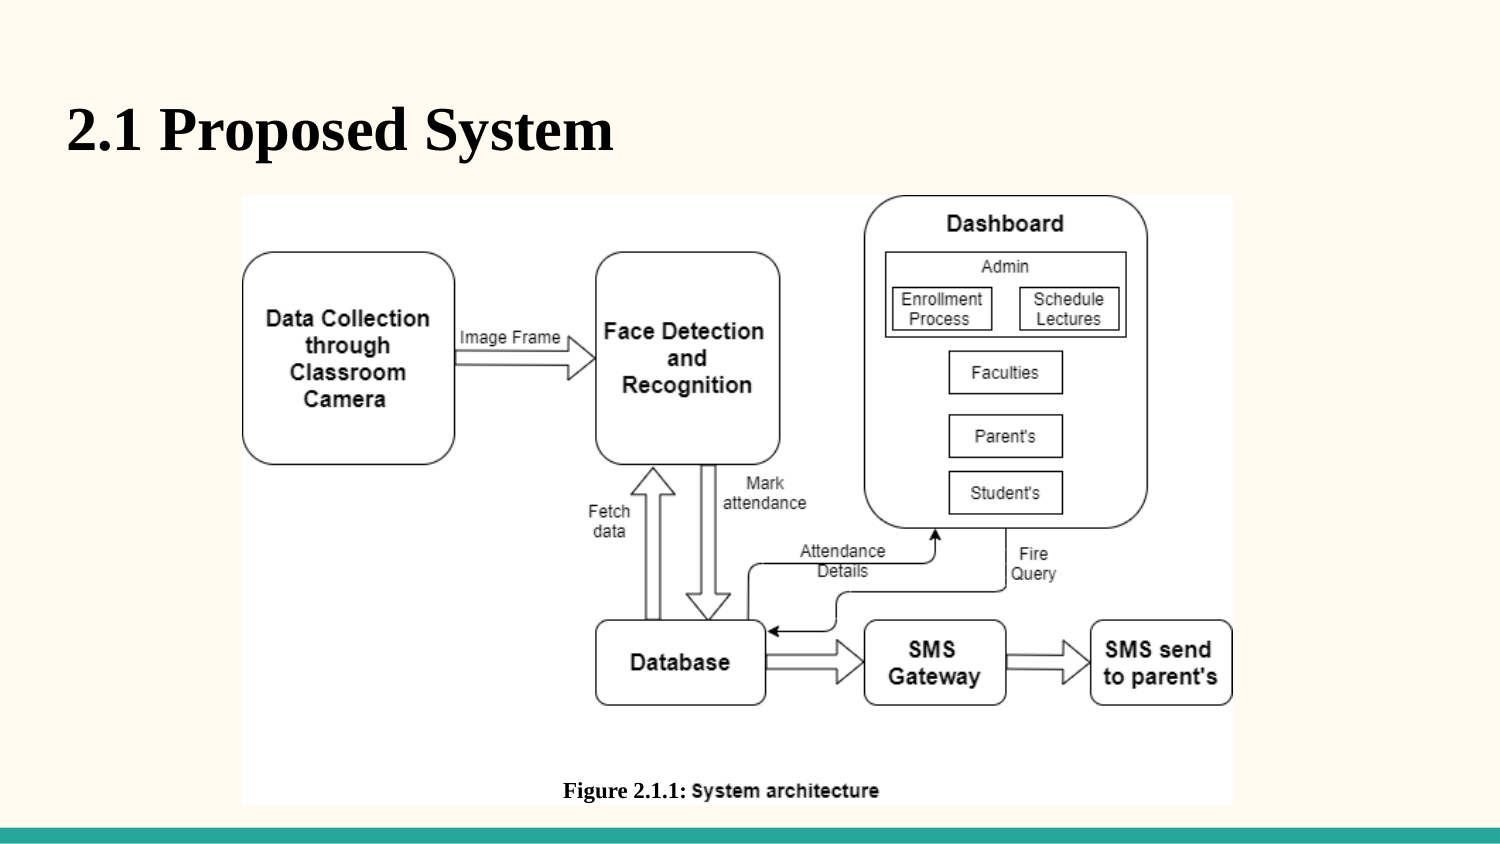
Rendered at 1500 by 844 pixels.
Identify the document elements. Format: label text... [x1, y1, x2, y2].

picture [241, 195, 1233, 805]
title 2.1 Proposed System [51, 72, 1449, 174]
